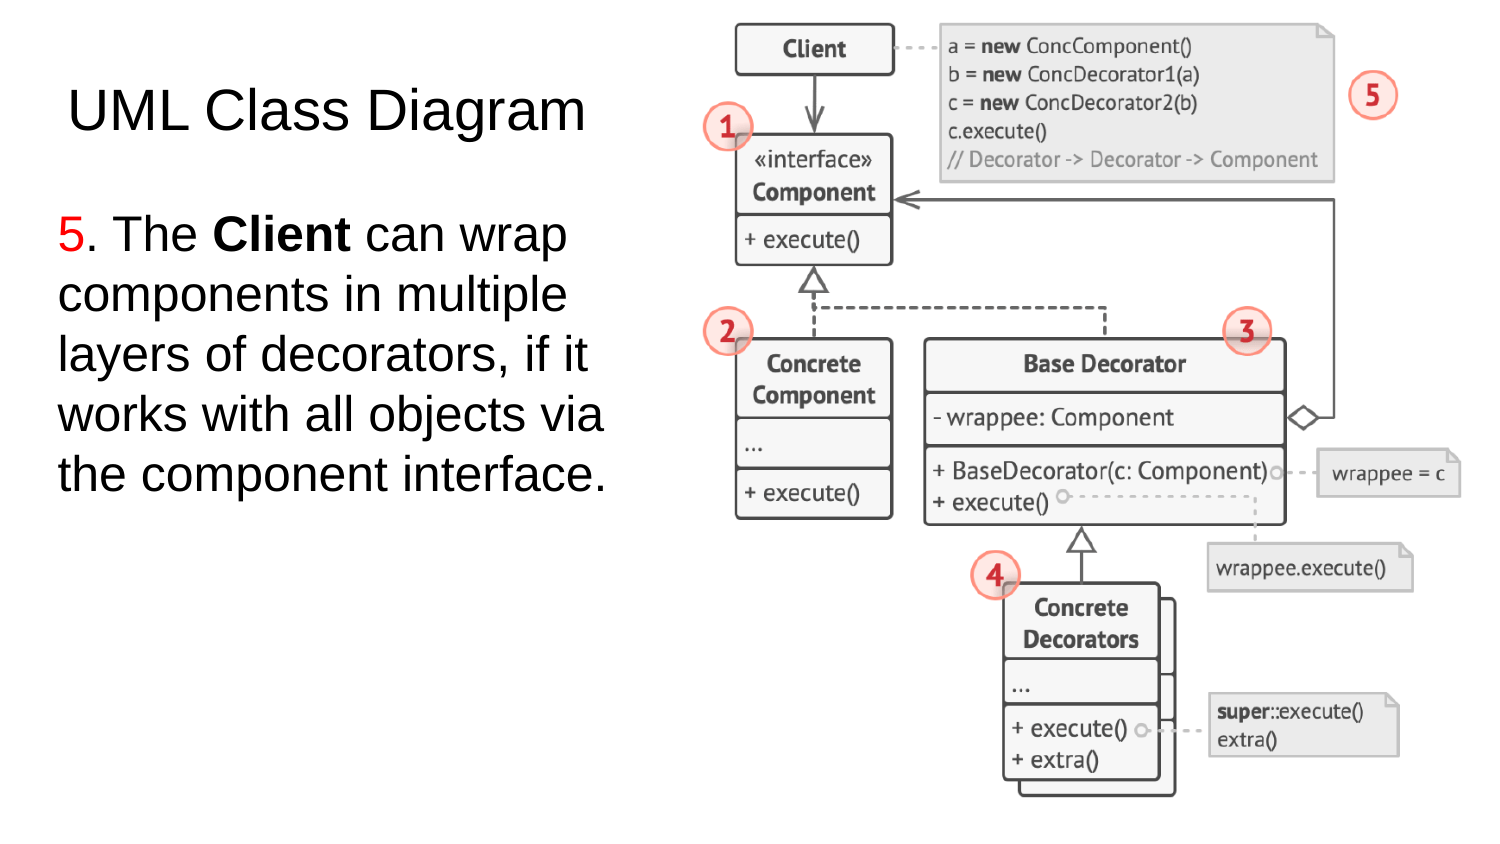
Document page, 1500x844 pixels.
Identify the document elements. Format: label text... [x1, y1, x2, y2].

title UML Class Diagram [52, 20, 678, 195]
picture [683, 0, 1476, 844]
text_box 5. The Client can wrap components in multiple layers of decorators, if it works with all objects via the component interface. [42, 194, 642, 509]
